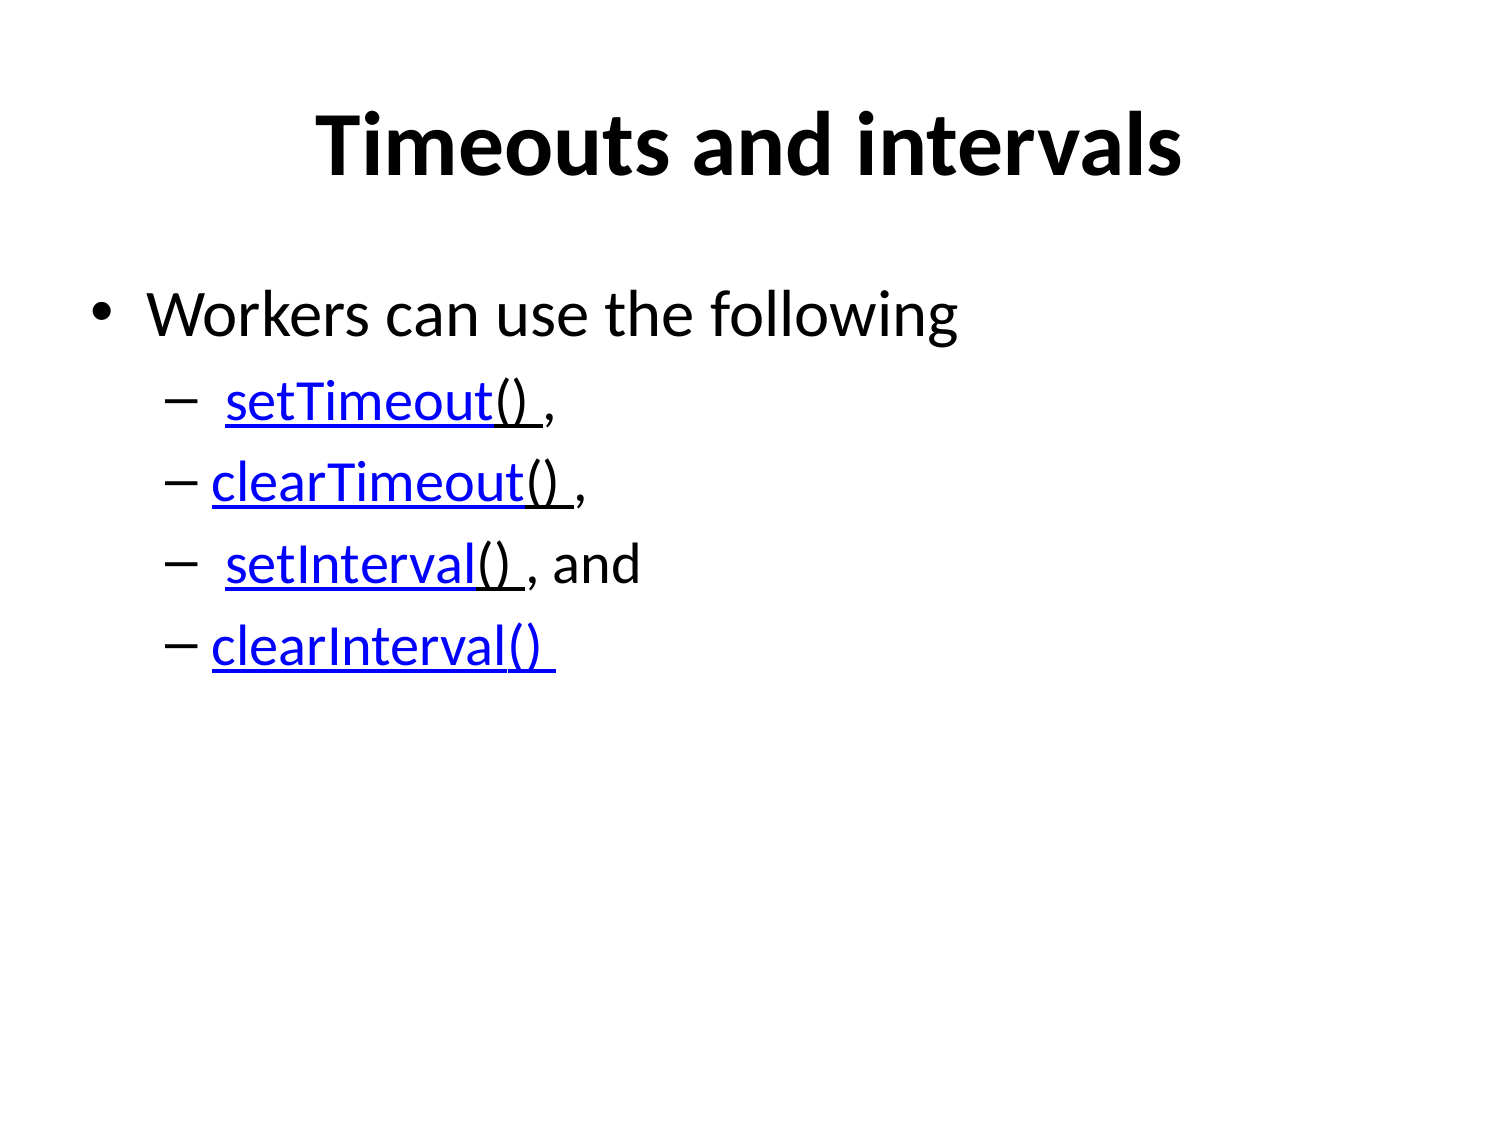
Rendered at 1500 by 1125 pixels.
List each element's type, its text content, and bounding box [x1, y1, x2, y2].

title Timeouts and intervals [75, 45, 1425, 233]
list Workers can use the following setTimeout() , clearTimeout() , setInterval() , and clearInterval() [75, 262, 1425, 1005]
